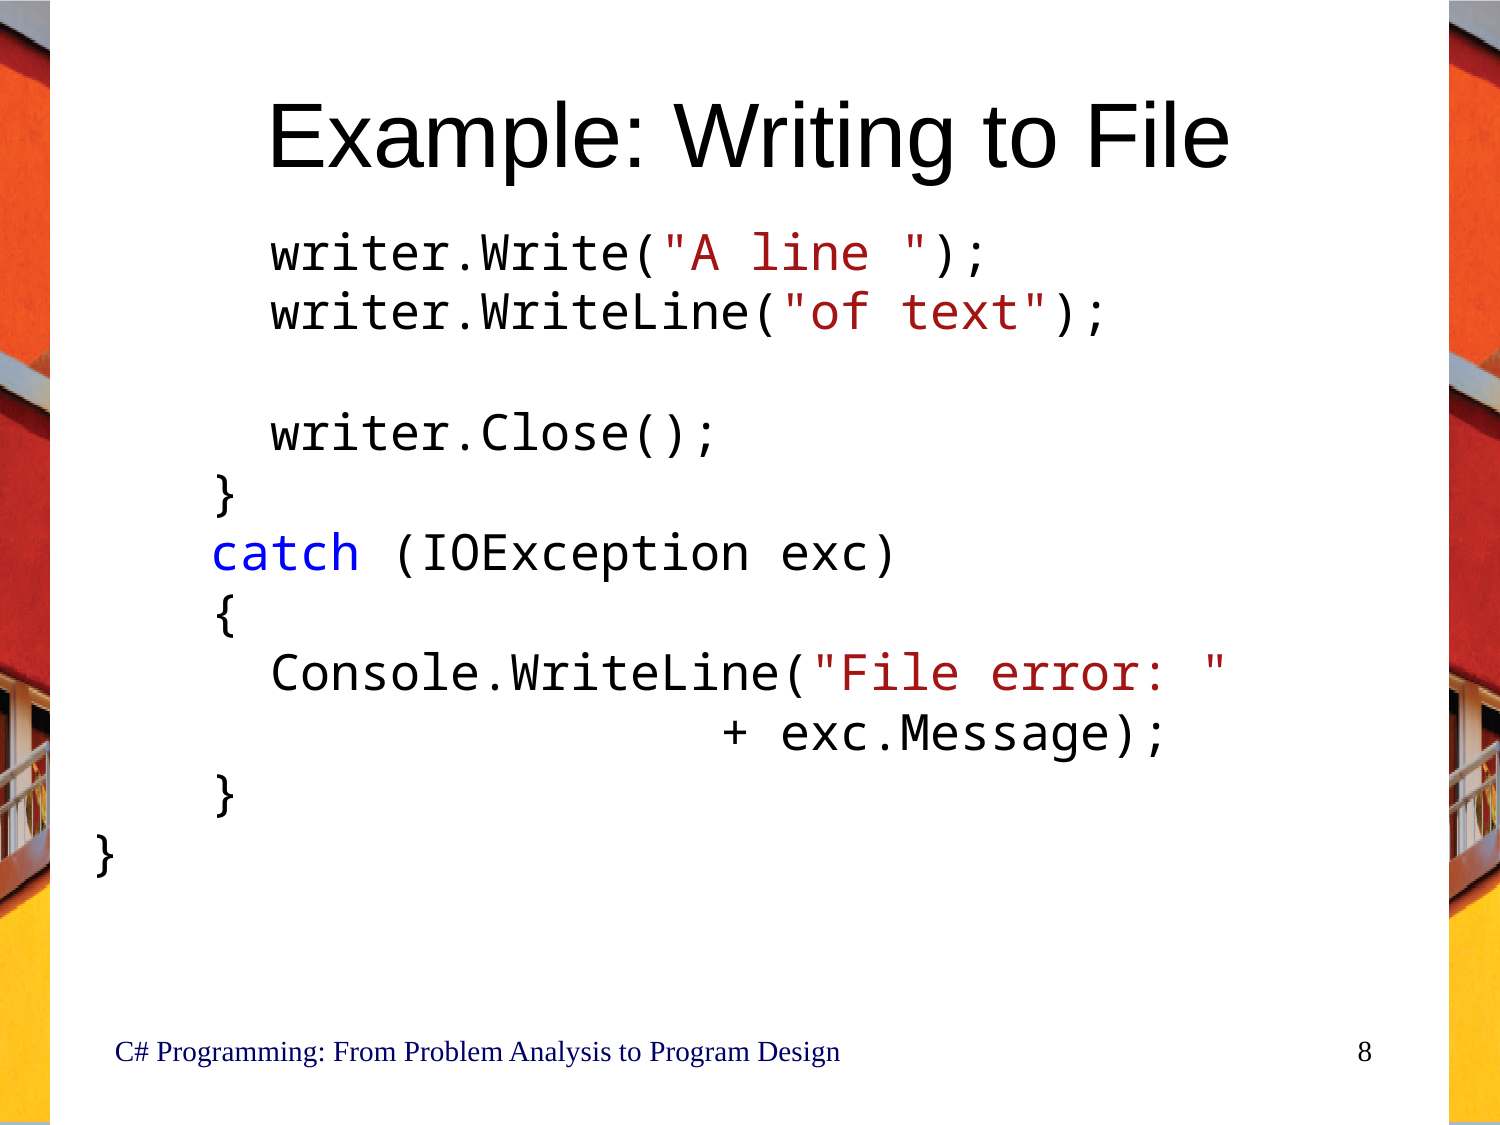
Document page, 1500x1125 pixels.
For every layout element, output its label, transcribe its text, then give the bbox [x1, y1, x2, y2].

footer C# Programming: From Problem Analysis to Program Design [99, 1024, 988, 1101]
title Example: Writing to File [112, 37, 1388, 212]
picture [0, 0, 50, 1125]
list writer.Write("A line "); writer.WriteLine("of text"); writer.Close(); } catch (IOException exc) { Console.WriteLine("File error: " + exc.Message); } } [74, 212, 1413, 1001]
picture [1449, 0, 1500, 1125]
slide_number 8 [1074, 1024, 1388, 1101]
